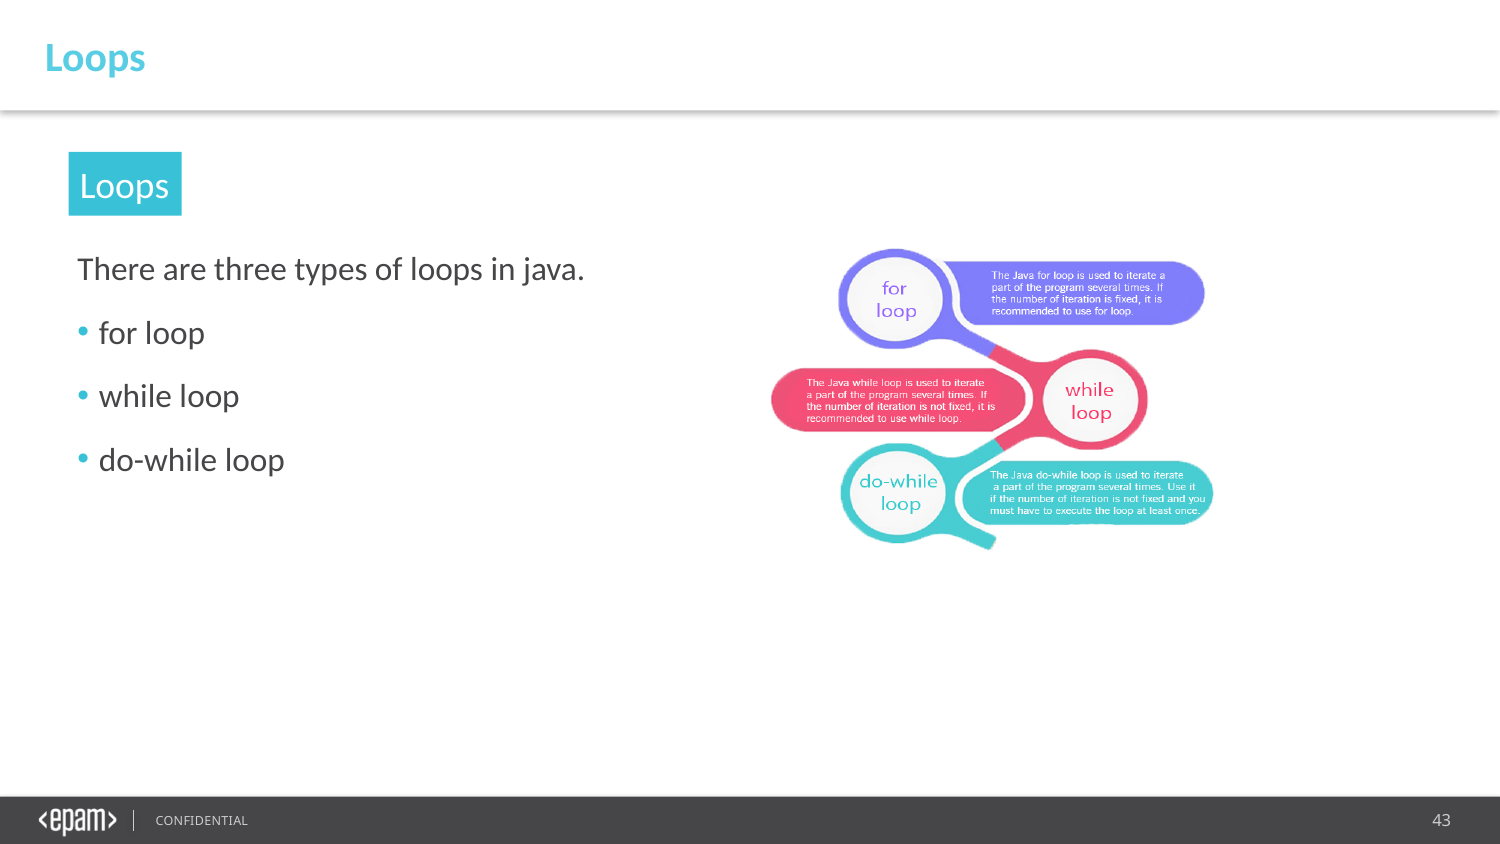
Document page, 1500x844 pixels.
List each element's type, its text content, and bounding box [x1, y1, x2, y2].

text_box Loops [0, 0, 1500, 111]
list There are three types of loops in java. for loop while loop do-while loop [66, 234, 861, 492]
picture [38, 808, 117, 837]
picture [768, 240, 1226, 565]
list Loops [68, 151, 182, 216]
